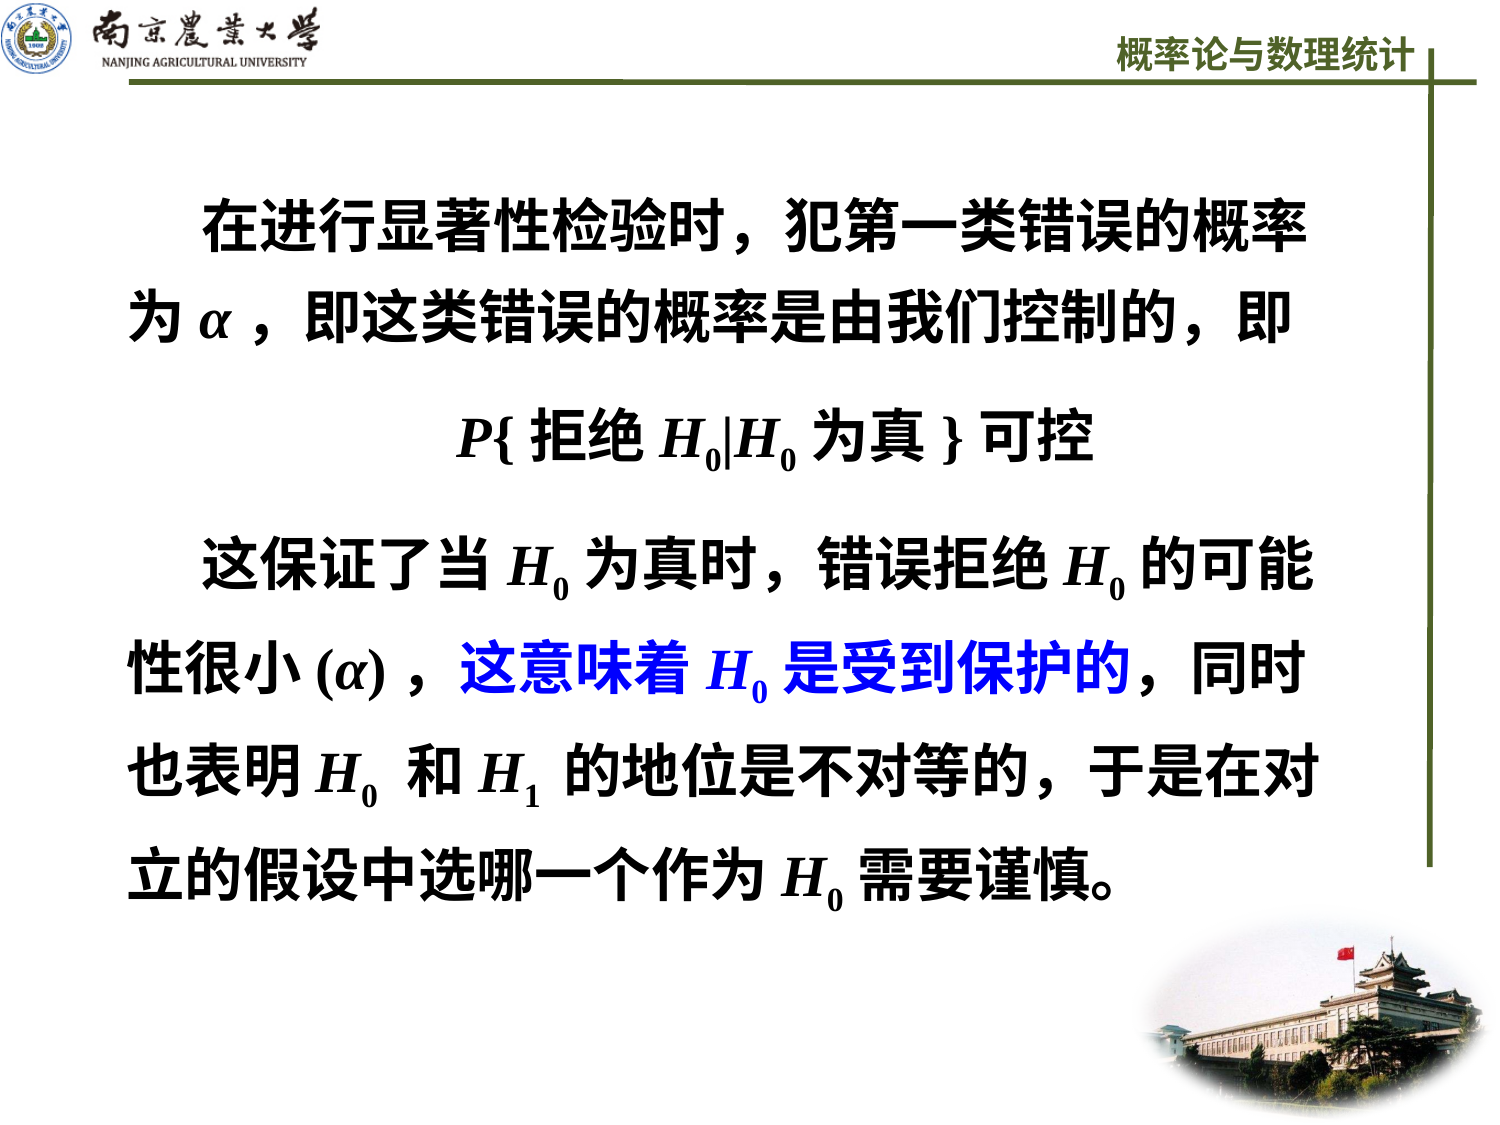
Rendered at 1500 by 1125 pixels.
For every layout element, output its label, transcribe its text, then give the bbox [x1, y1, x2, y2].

picture [1161, 933, 1467, 1094]
picture [0, 0, 332, 77]
text_box 在进行显著性检验时，犯第一类错误的概率为α，即这类错误的概率是由我们控制的，即 P{拒绝H0|H0为真}可控 这保证了当H0为真时，错误拒绝H0的可能性很小(α)，这意味着H0是受到保护的，同时也表明H0 和H1 的地位是不对等的，于是在对立的假设中选哪一个作为H0需要谨慎。 [112, 160, 1365, 926]
